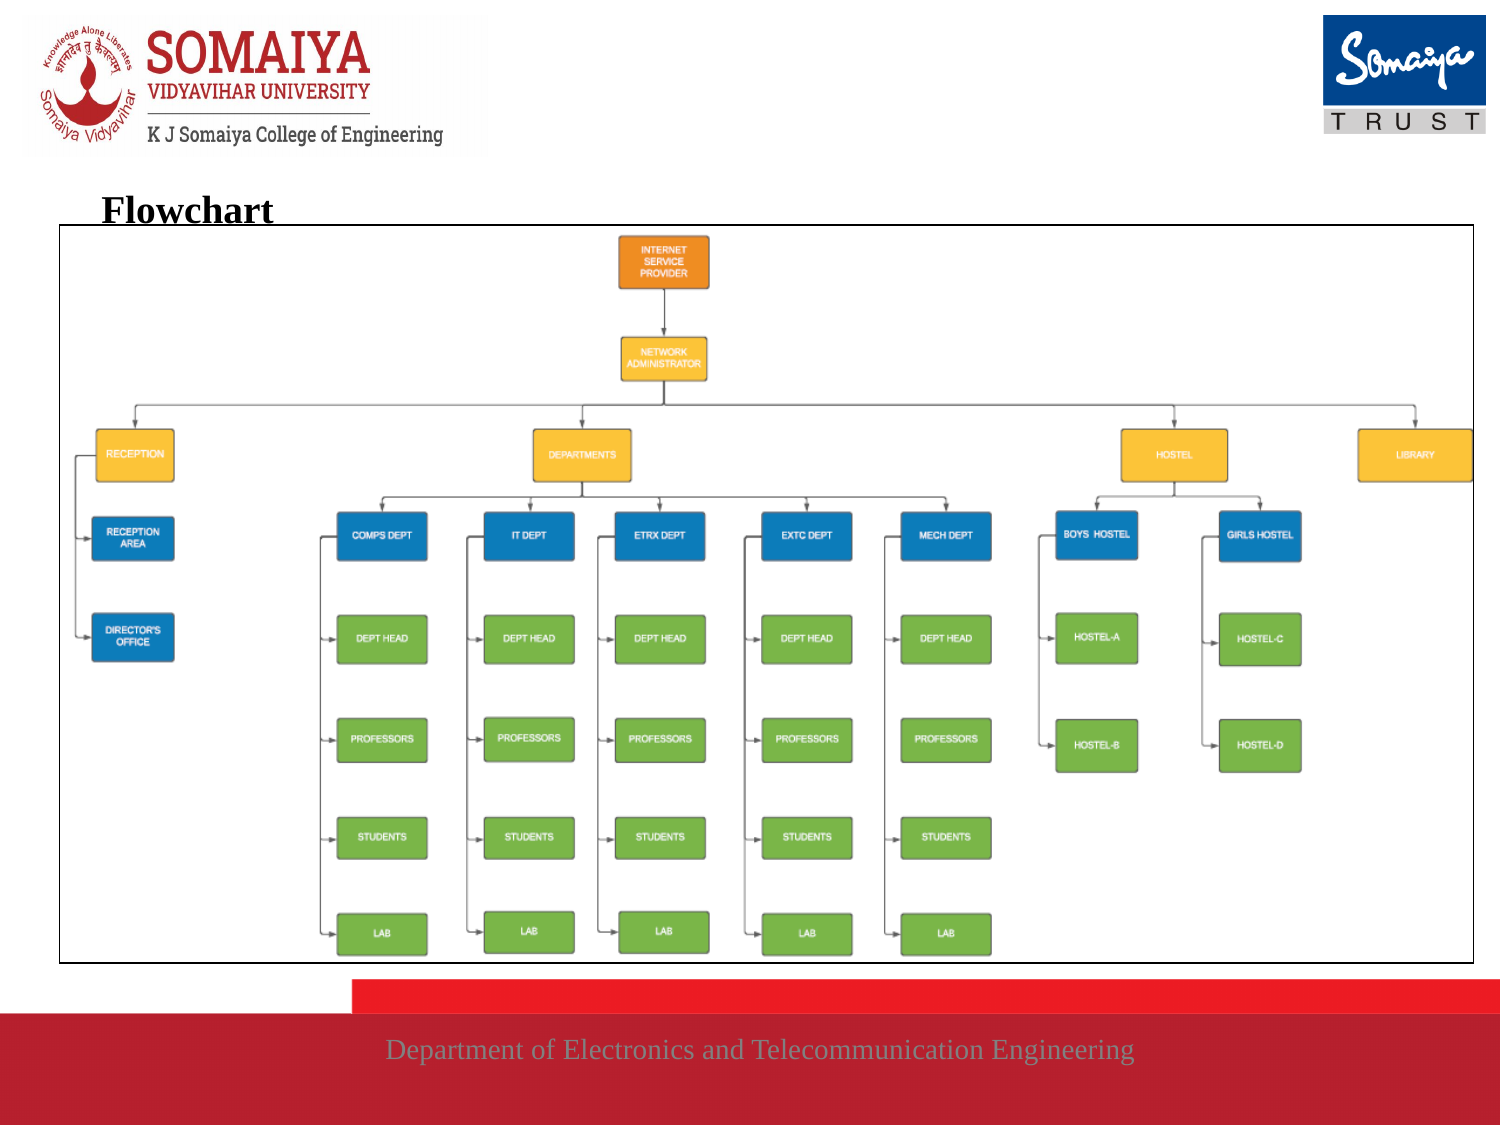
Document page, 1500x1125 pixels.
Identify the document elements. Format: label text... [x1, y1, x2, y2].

title Flowchart [86, 182, 1381, 224]
picture [60, 225, 1473, 963]
picture [1323, 15, 1486, 134]
picture [22, 15, 488, 157]
footer Department of Electronics and Telecommunication Engineering [246, 1017, 1275, 1078]
picture [0, 980, 1500, 1125]
